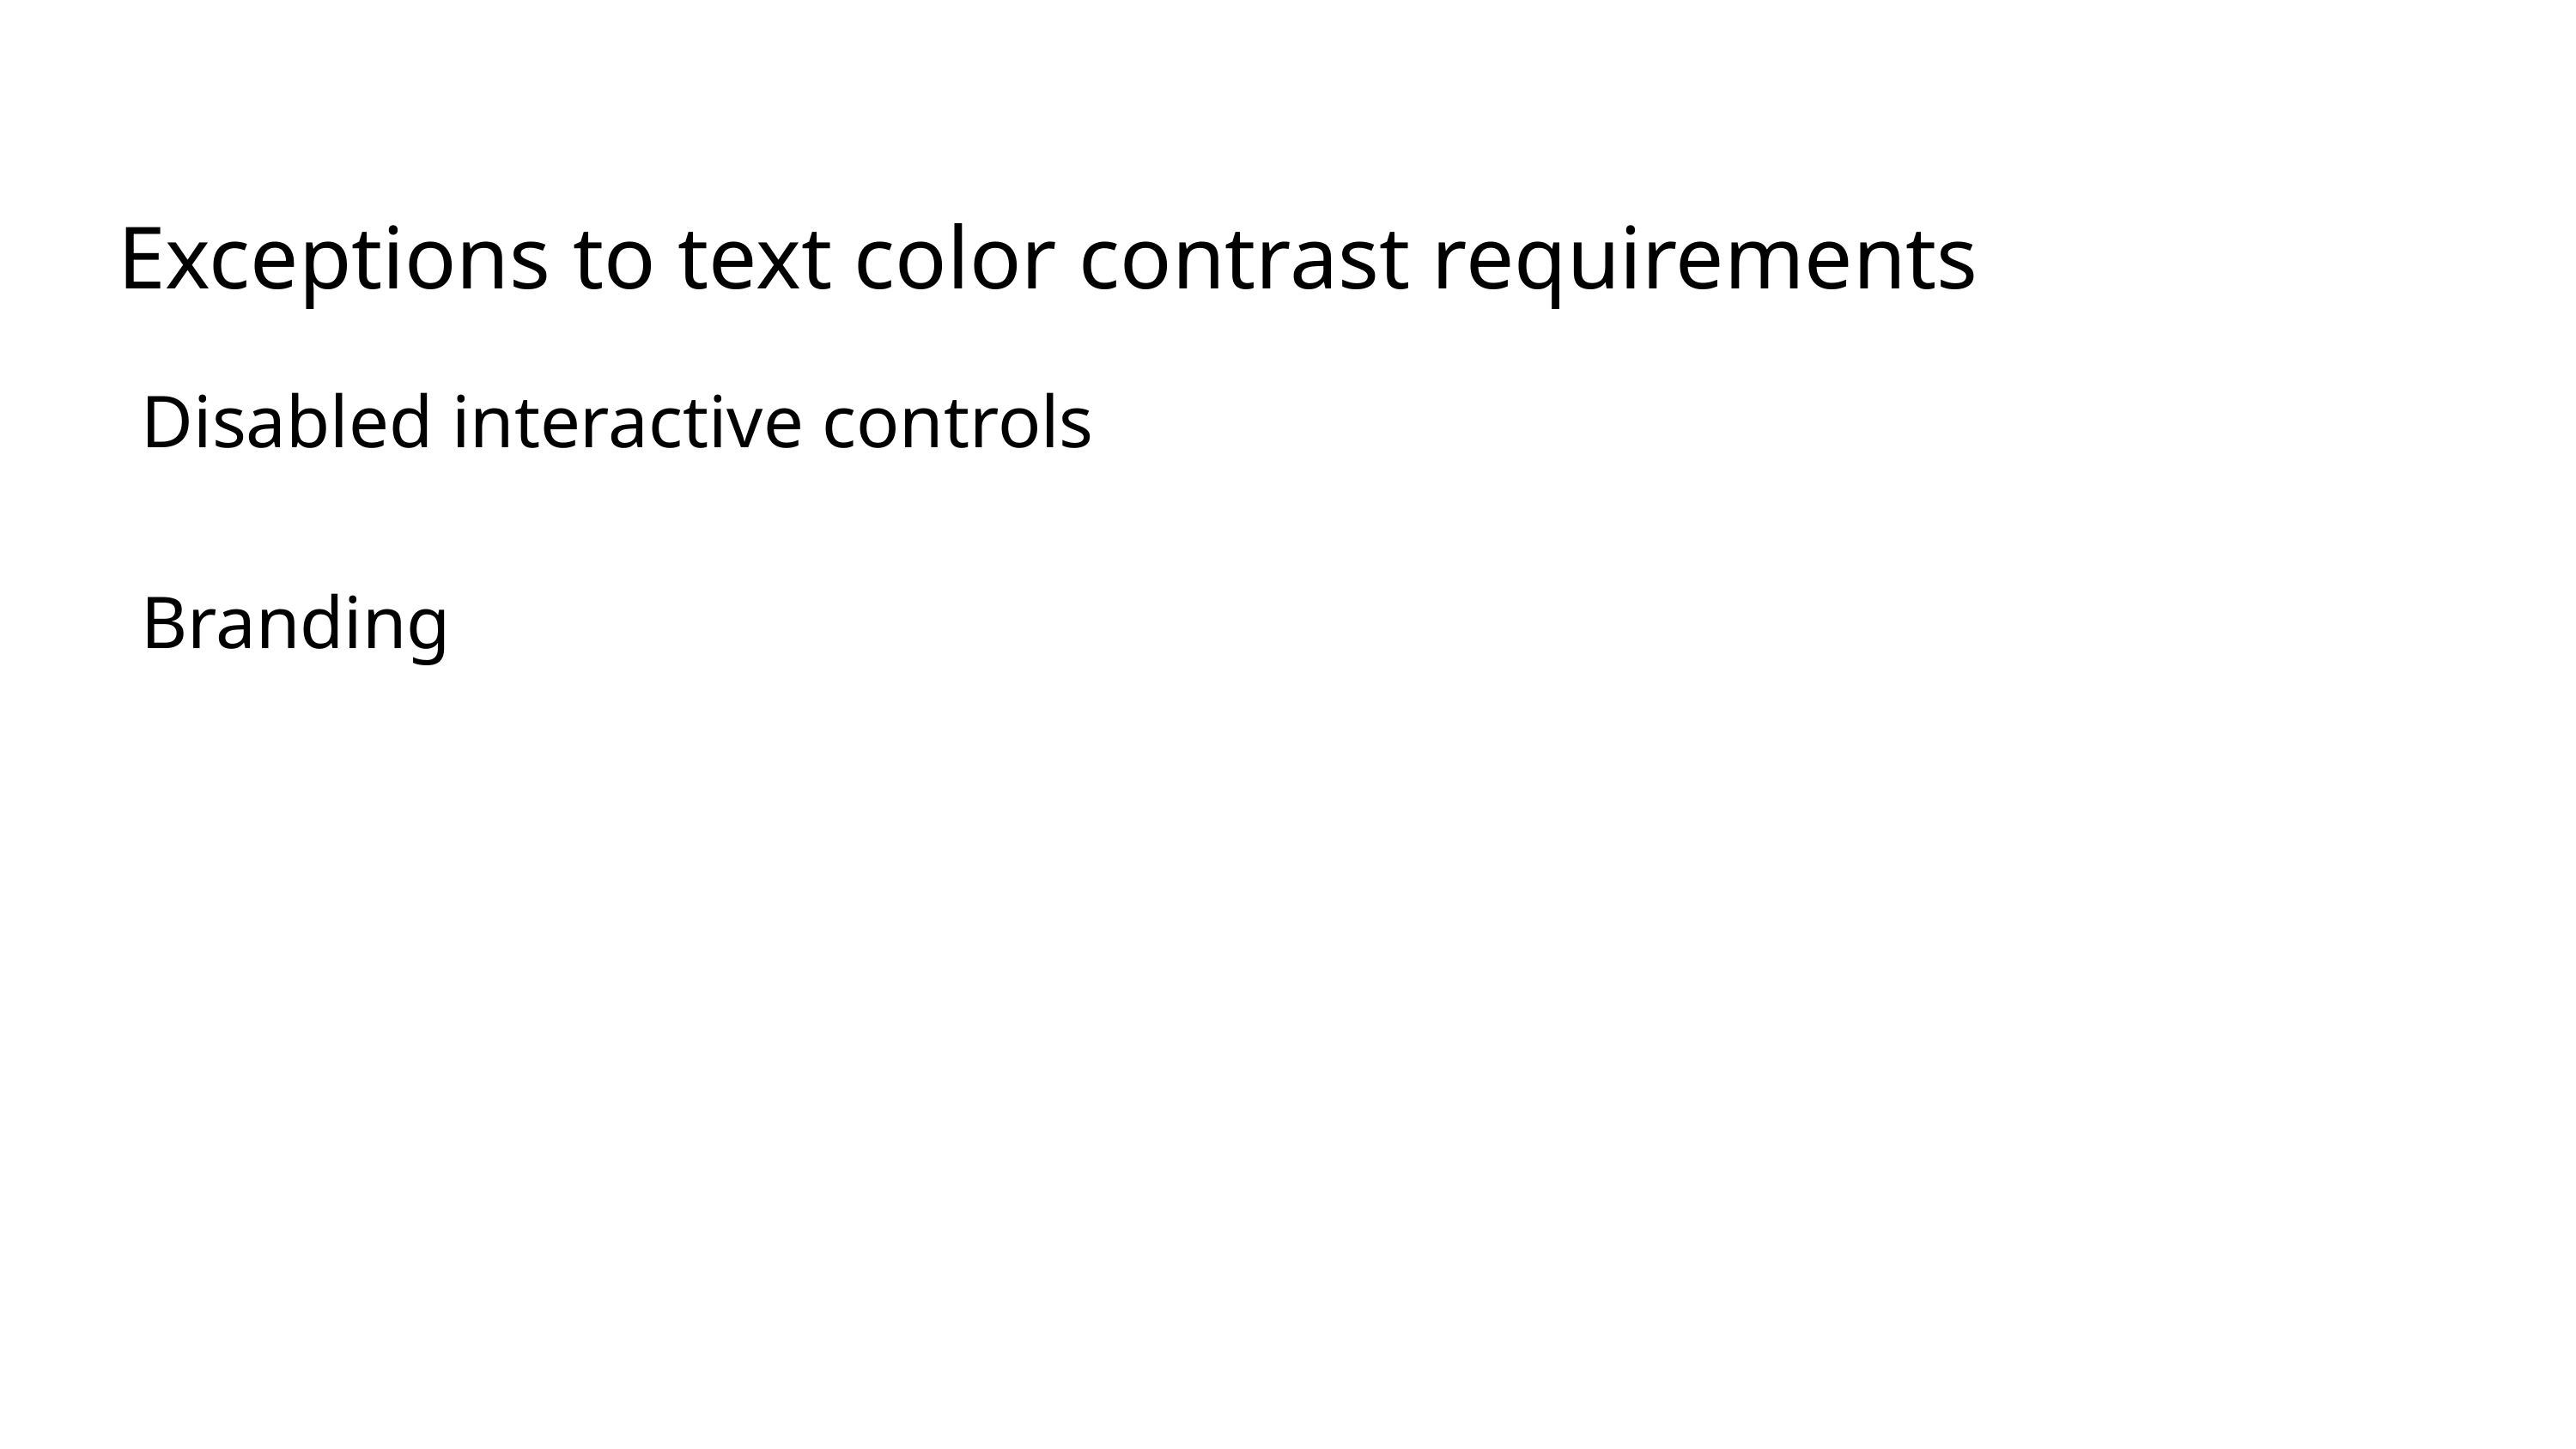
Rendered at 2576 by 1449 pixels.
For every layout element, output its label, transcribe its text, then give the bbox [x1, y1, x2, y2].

text_box Disabled interactive controls Branding [128, 370, 2190, 1164]
text_box Exceptions to text color contrast requirements [118, 134, 2404, 306]
